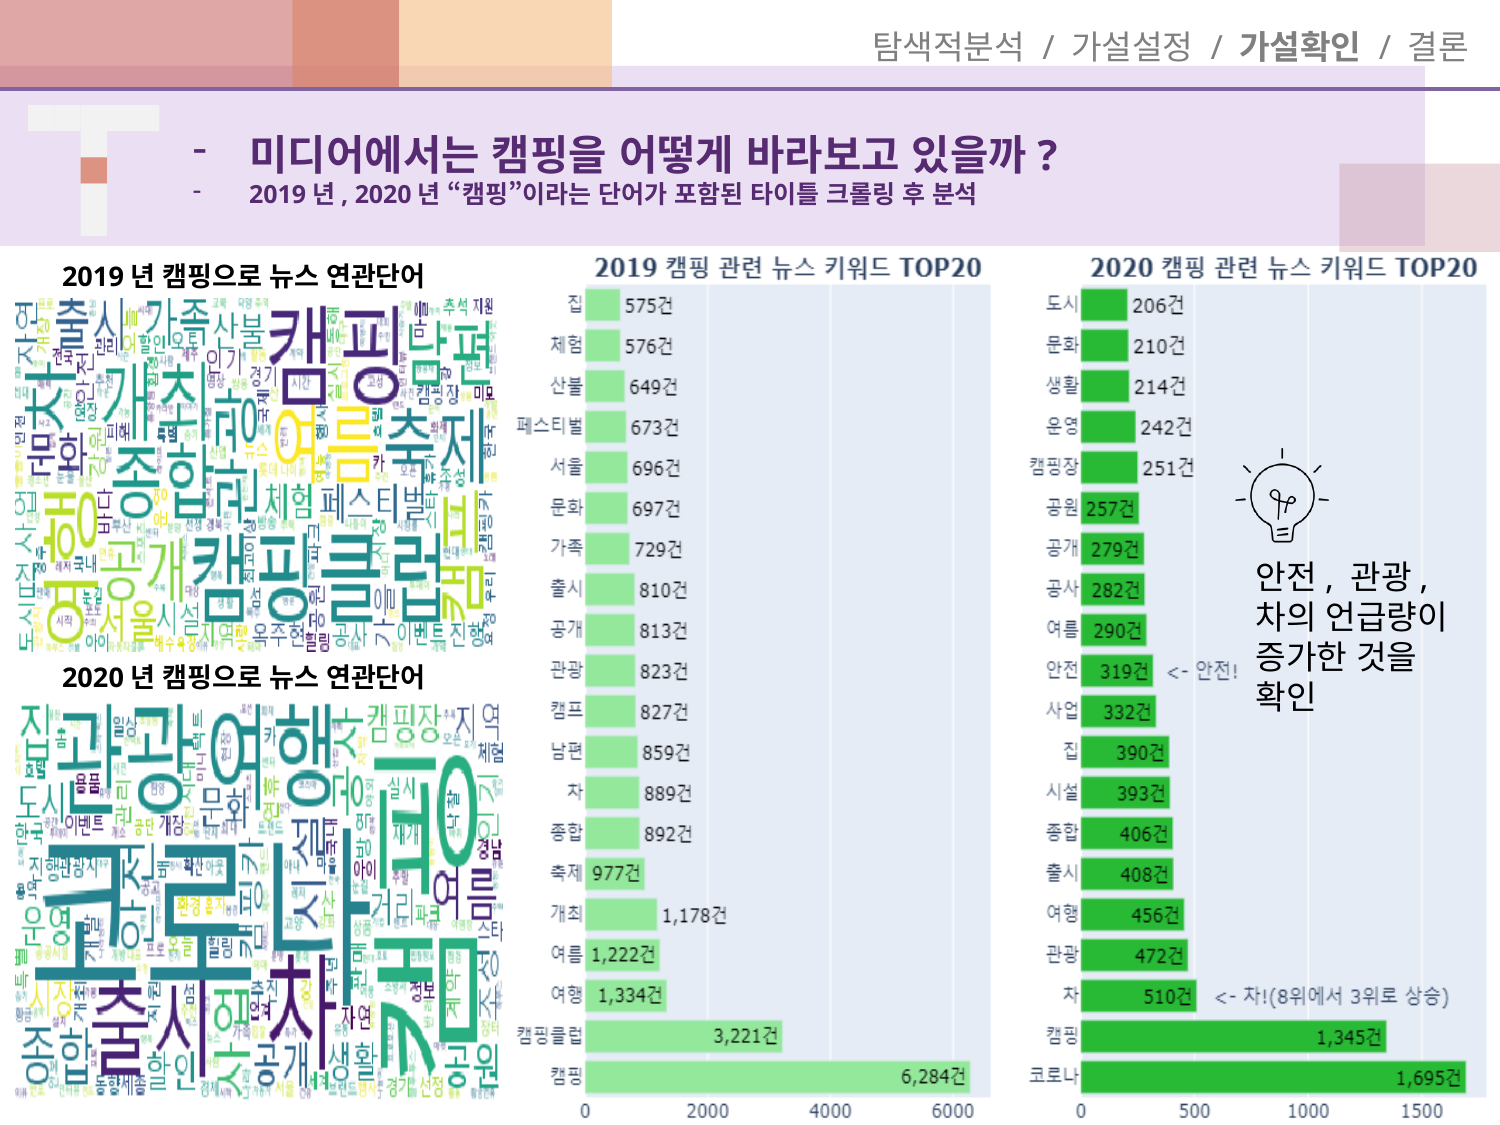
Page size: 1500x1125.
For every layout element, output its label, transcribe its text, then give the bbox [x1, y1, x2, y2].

text_box 탐색적분석 / 가설설정 / 가설확인 / 결론 [793, 18, 1484, 74]
picture [511, 251, 1500, 1125]
picture [15, 298, 499, 653]
text_box 2020년 캠핑으로 뉴스 연관단어 [47, 658, 504, 697]
picture [15, 698, 504, 1103]
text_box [27, 104, 160, 237]
text_box 2019년 캠핑으로 뉴스 연관단어 [47, 252, 506, 300]
text_box 미디어에서는 캠핑을 어떻게 바라보고 있을까? 2019년, 2020년 “캠핑”이라는 단어가 포함된 타이틀 크롤링 후 분석 [177, 114, 1322, 223]
